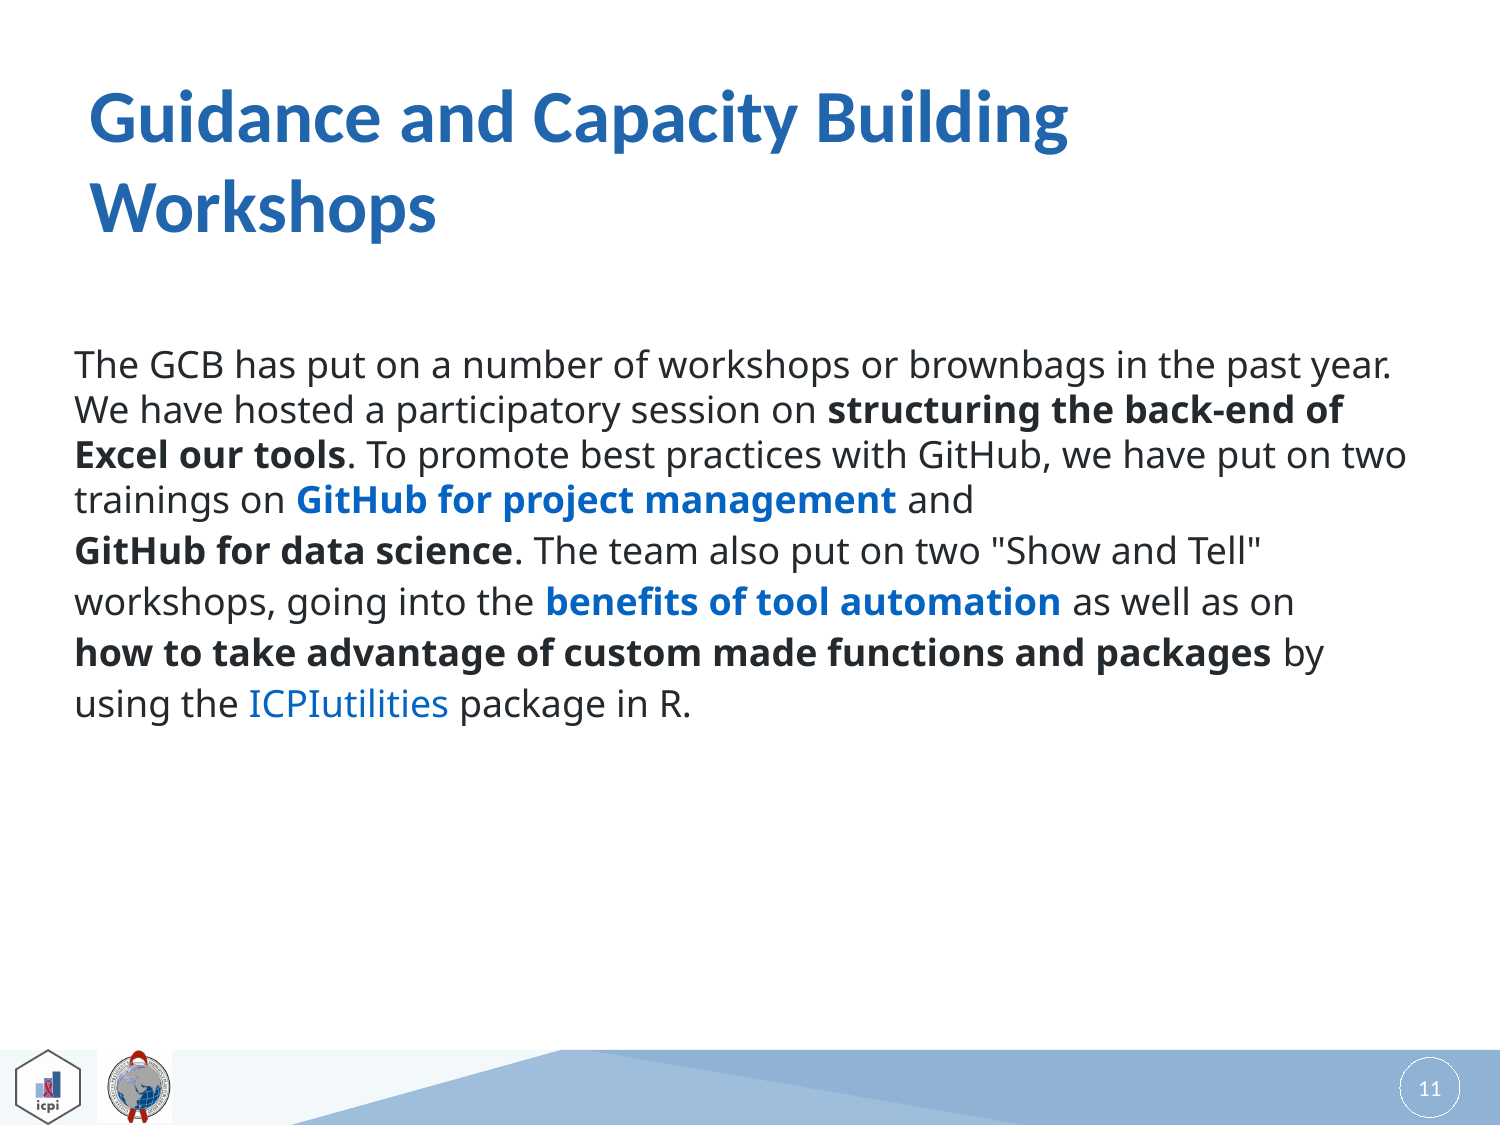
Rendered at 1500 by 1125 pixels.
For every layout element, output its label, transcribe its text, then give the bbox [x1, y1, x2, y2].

title Guidance and Capacity Building Workshops [75, 60, 1425, 150]
picture [97, 1048, 173, 1123]
picture [15, 1049, 81, 1125]
slide_number 11 [1399, 1057, 1460, 1118]
list The GCB has put on a number of workshops or brownbags in the past year. We have hosted a participatory session on structuring the back-end of Excel our tools. To promote best practices with GitHub, we have put on two trainings on GitHub for project management and GitHub for data science. The team also put on two "Show and Tell" workshops, going into the benefits of tool automation as well as on how to take advantage of custom made functions and packages by using the ICPIutilities package in R. [74, 257, 1415, 896]
